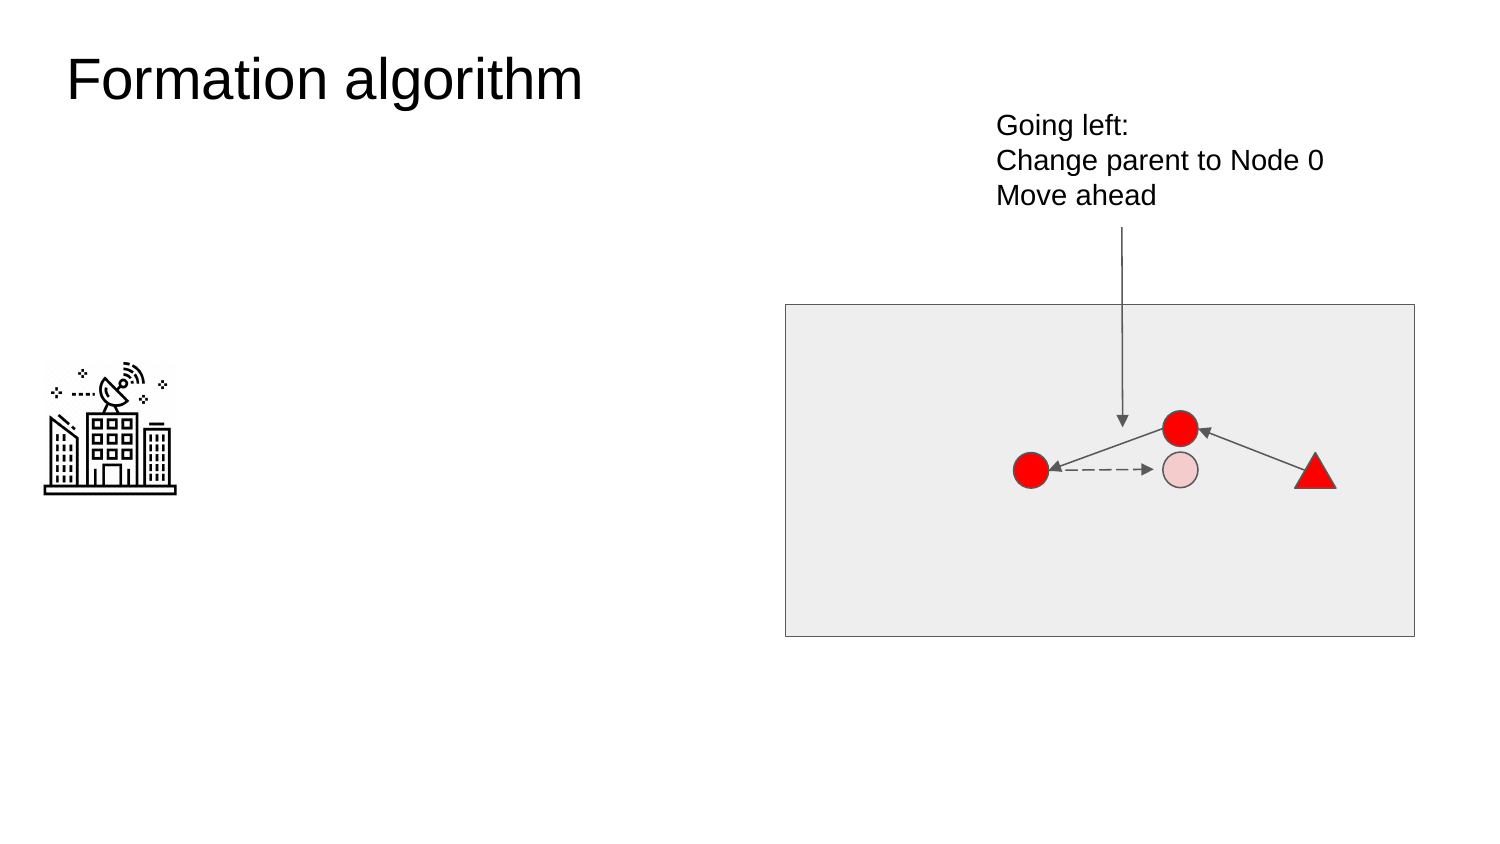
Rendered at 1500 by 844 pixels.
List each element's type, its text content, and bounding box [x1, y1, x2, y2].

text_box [1048, 428, 1164, 471]
text_box [1294, 452, 1336, 489]
text_box [785, 304, 1415, 637]
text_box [1197, 428, 1306, 471]
text_box Going left: Change parent to Node 0 Move ahead [980, 91, 1353, 185]
text_box [1164, 452, 1196, 488]
picture [42, 360, 178, 497]
title Formation algorithm [51, 25, 1449, 120]
text_box [1013, 452, 1047, 489]
text_box [1163, 410, 1198, 447]
